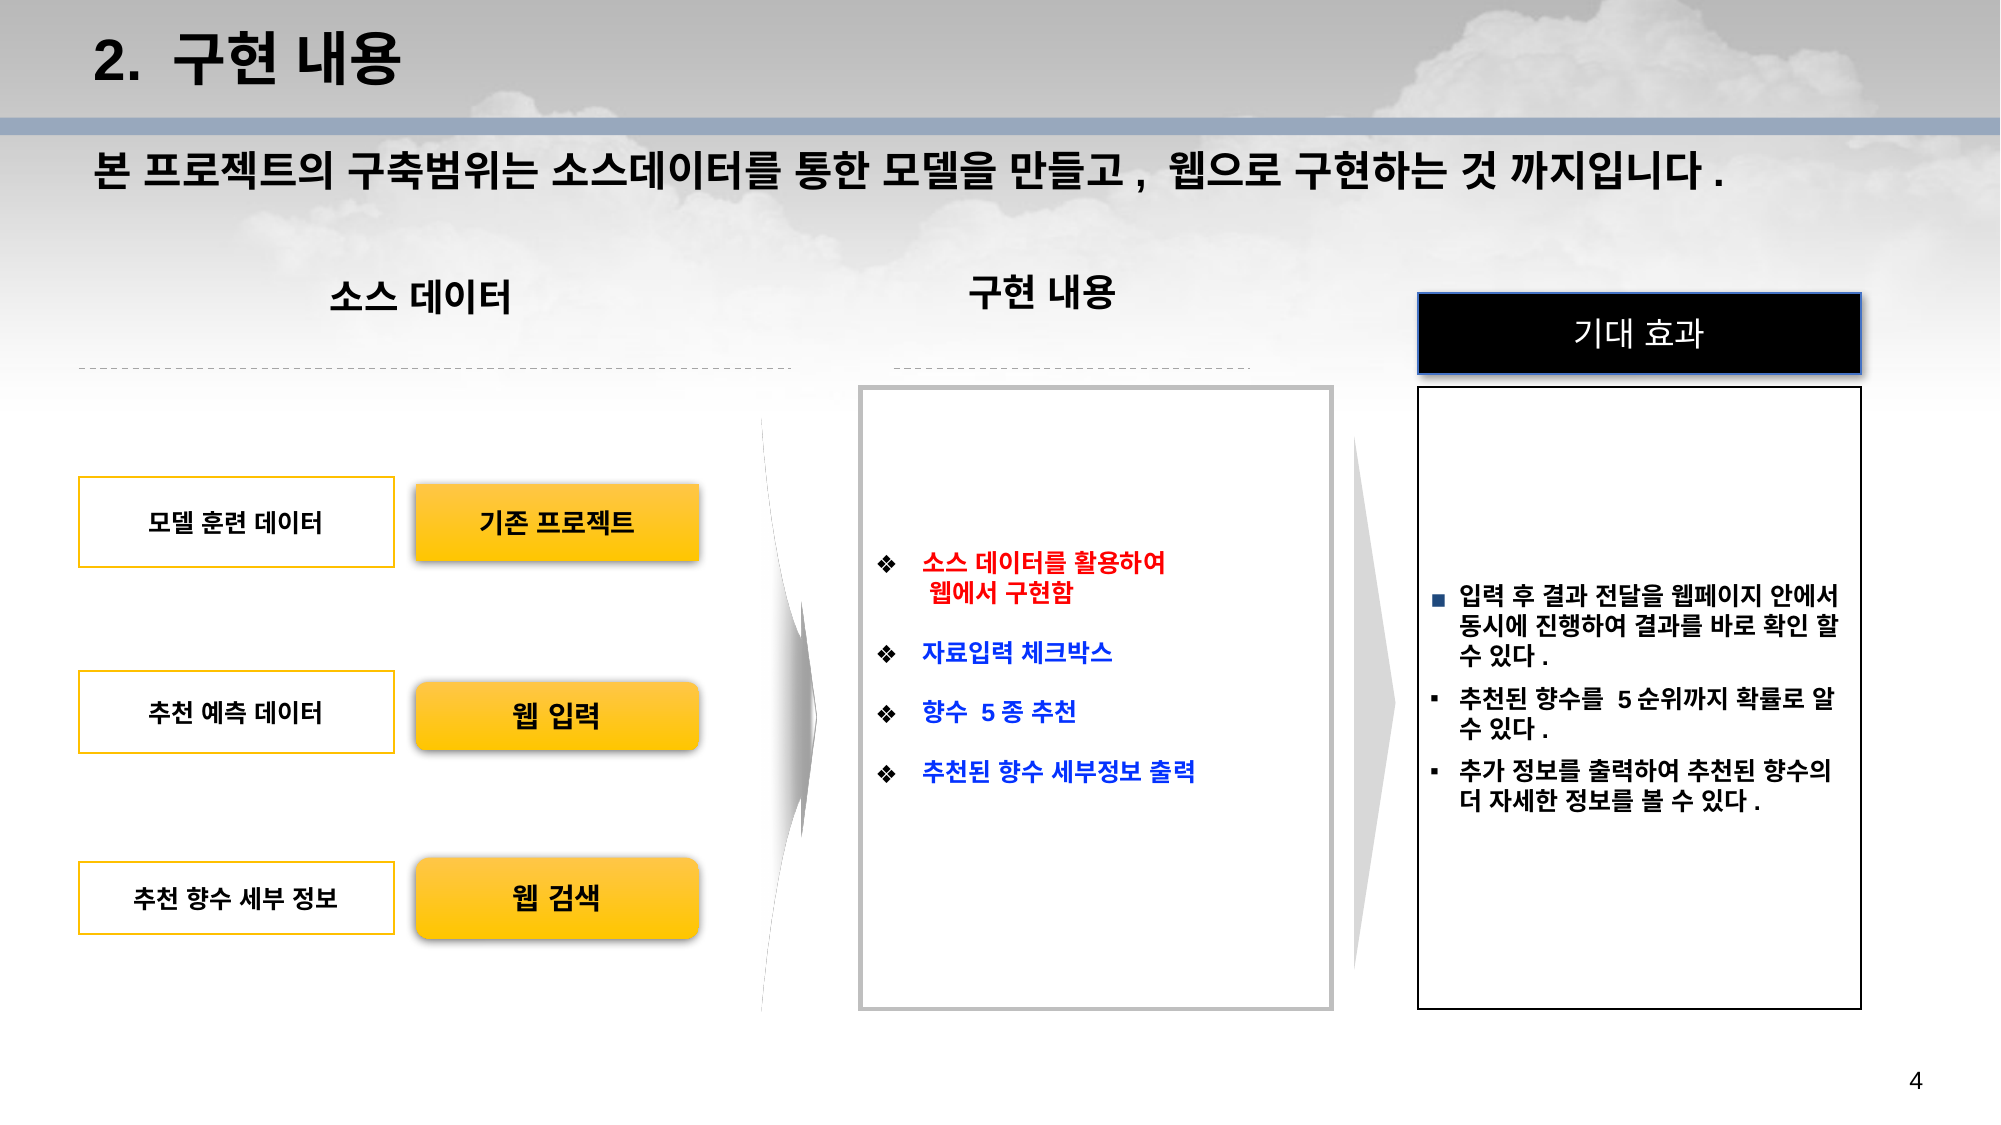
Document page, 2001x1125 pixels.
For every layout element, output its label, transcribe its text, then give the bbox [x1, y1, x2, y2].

text_box 기대 효과 [1417, 292, 1861, 375]
title 2. 구현 내용 [78, 22, 1804, 102]
text_box 입력 후 결과 전달을 웹페이지 안에서 동시에 진행하여 결과를 바로 확인 할 수 있다. 추천된 향수를 5순위까지 확률로 알 수 있다. 추가 정보를 출력하여 추천된 향수의 더 자세한 정보를 볼 수 있다. [1418, 387, 1861, 1009]
text_box 소스 데이터 [314, 266, 531, 327]
text_box 모델 훈련 데이터 [78, 477, 394, 568]
text_box 기존 프로젝트 [416, 484, 699, 561]
text_box 추천 예측 데이터 [78, 671, 394, 753]
text_box 웹 검색 [415, 857, 700, 939]
text_box [1354, 436, 1396, 970]
text_box 구현 내용 [953, 261, 1135, 323]
picture [0, 0, 2001, 1125]
text_box 웹 입력 [415, 682, 696, 751]
text_box 소스 데이터를 활용하여 웹에서 구현함 자료입력 체크박스 향수 5종 추천 추천된 향수 세부정보 출력 [860, 387, 1332, 1009]
text_box 추천 향수 세부 정보 [78, 862, 394, 935]
list 본 프로젝트의 구축범위는 소스데이터를 통한 모델을 만들고, 웹으로 구현하는 것 까지입니다. [78, 143, 1881, 250]
